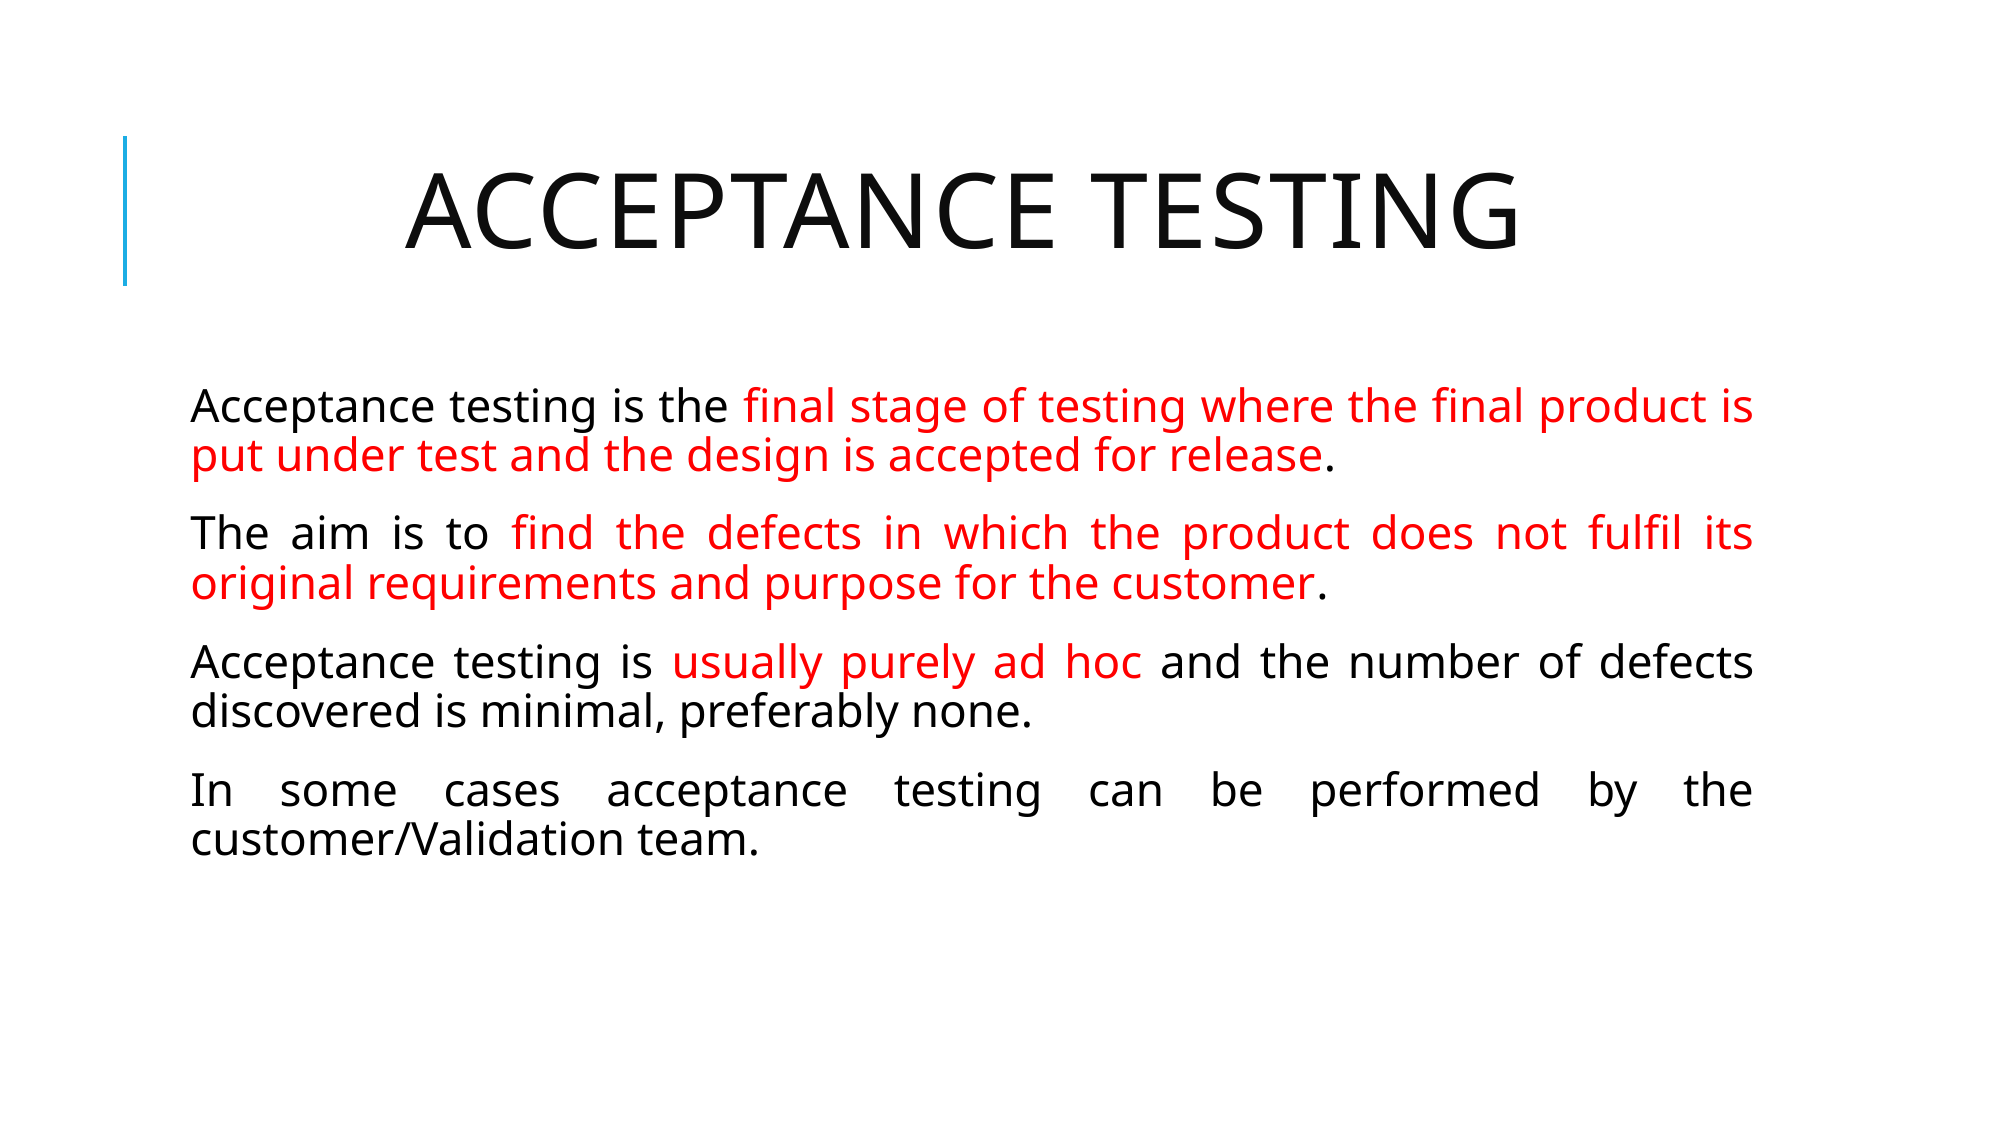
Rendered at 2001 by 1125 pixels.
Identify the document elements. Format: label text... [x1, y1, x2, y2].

title Acceptance Testing [168, 96, 1763, 342]
list Acceptance testing is the final stage of testing where the final product is put under test and the design is accepted for release. The aim is to find the defects in which the product does not fulfil its original requirements and purpose for the customer. Acceptance testing is usually purely ad hoc and the number of defects discovered is minimal, preferably none. In some cases acceptance testing can be performed by the customer/Validation team. [168, 375, 1763, 1035]
